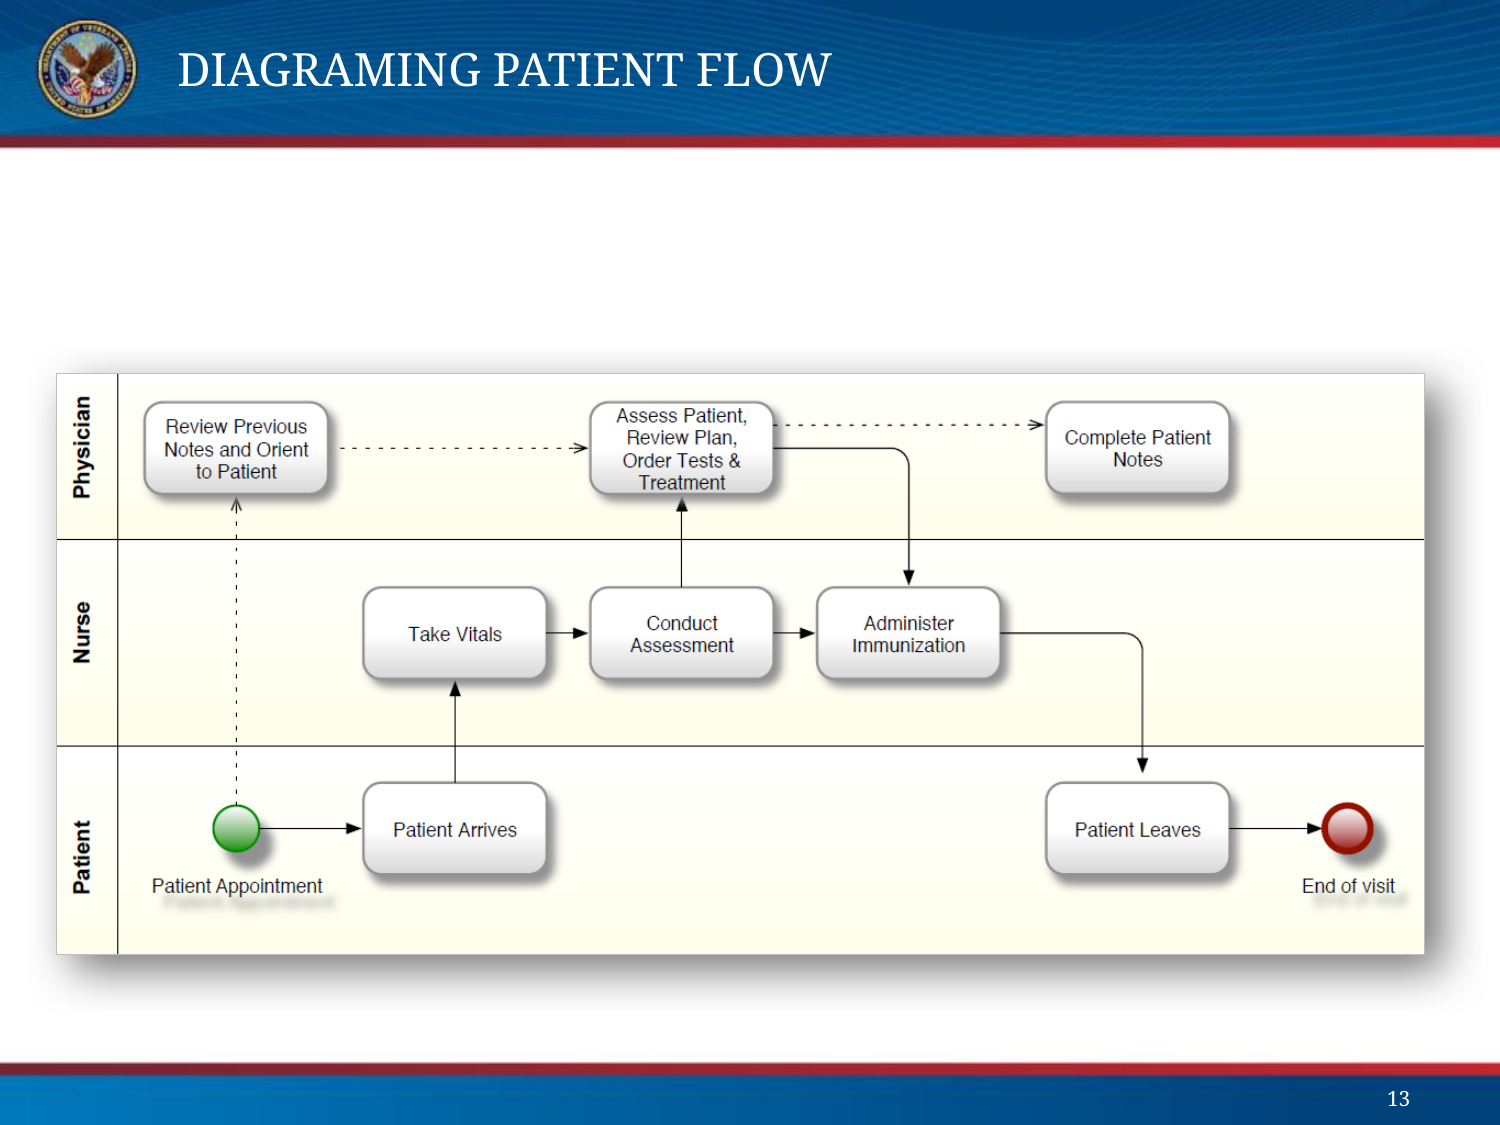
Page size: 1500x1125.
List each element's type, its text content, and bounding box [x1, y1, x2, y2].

picture [0, 0, 1500, 1125]
title Diagraming Patient Flow [162, 12, 1425, 124]
slide_number 13 [1074, 1074, 1425, 1125]
